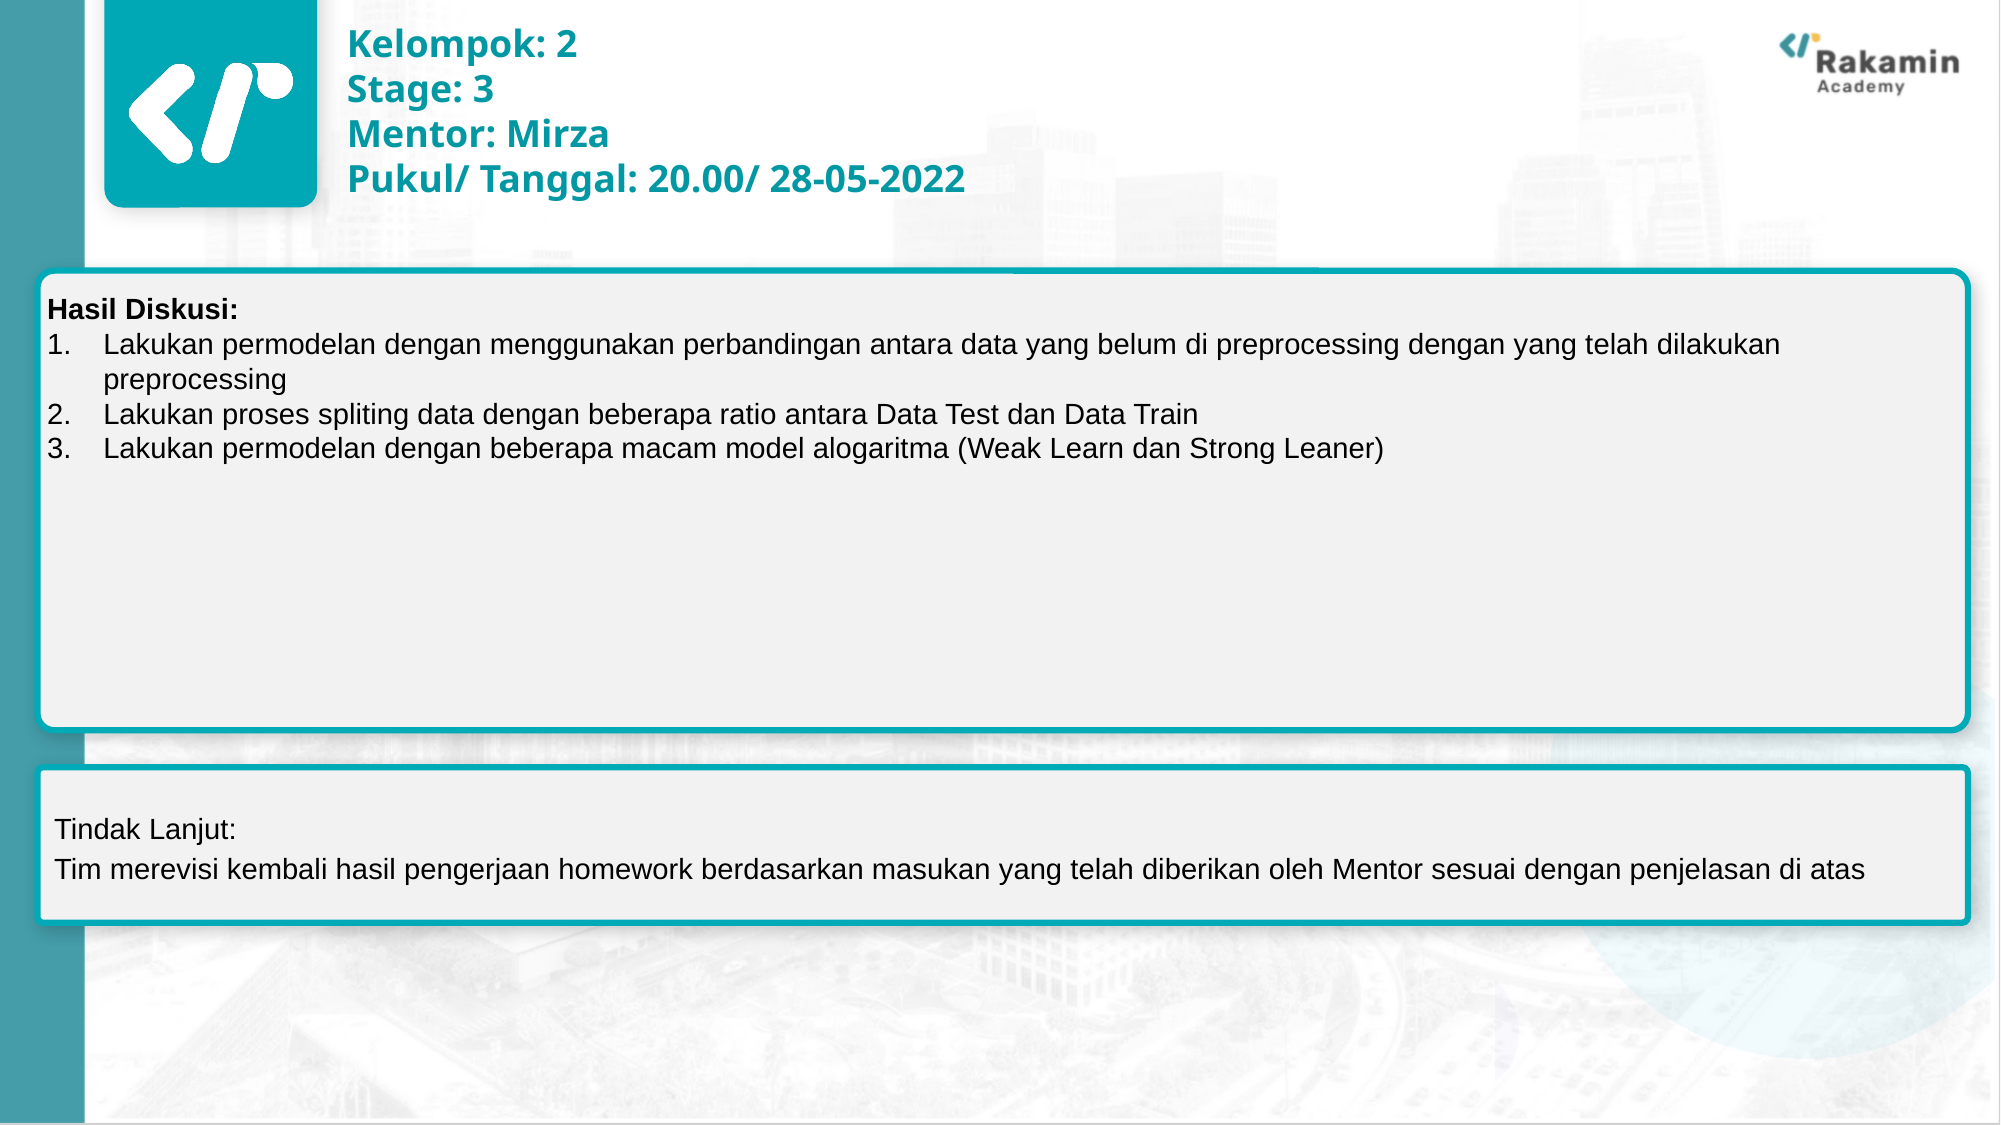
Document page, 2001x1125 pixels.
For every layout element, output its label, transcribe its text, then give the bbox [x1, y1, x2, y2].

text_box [96, 0, 325, 208]
picture [0, 0, 2001, 1125]
text_box Tindak Lanjut: Tim merevisi kembali hasil pengerjaan homework berdasarkan masukan yang telah diberikan oleh Mentor sesuai dengan penjelasan di atas [37, 767, 1490, 923]
text_box Hasil Diskusi: Lakukan permodelan dengan menggunakan perbandingan antara data yang belum di preprocessing dengan yang telah dilakukan preprocessing Lakukan proses spliting data dengan beberapa ratio antara Data Test dan Data Train Lakukan permodelan dengan beberapa macam model alogaritma (Weak Learn dan Strong Leaner) [32, 277, 1957, 737]
text_box Kelompok: 2 Stage: 3 Mentor: Mirza Pukul/ Tanggal: 20.00/ 28-05-2022 [331, 12, 1963, 215]
text_box [41, 270, 1968, 525]
